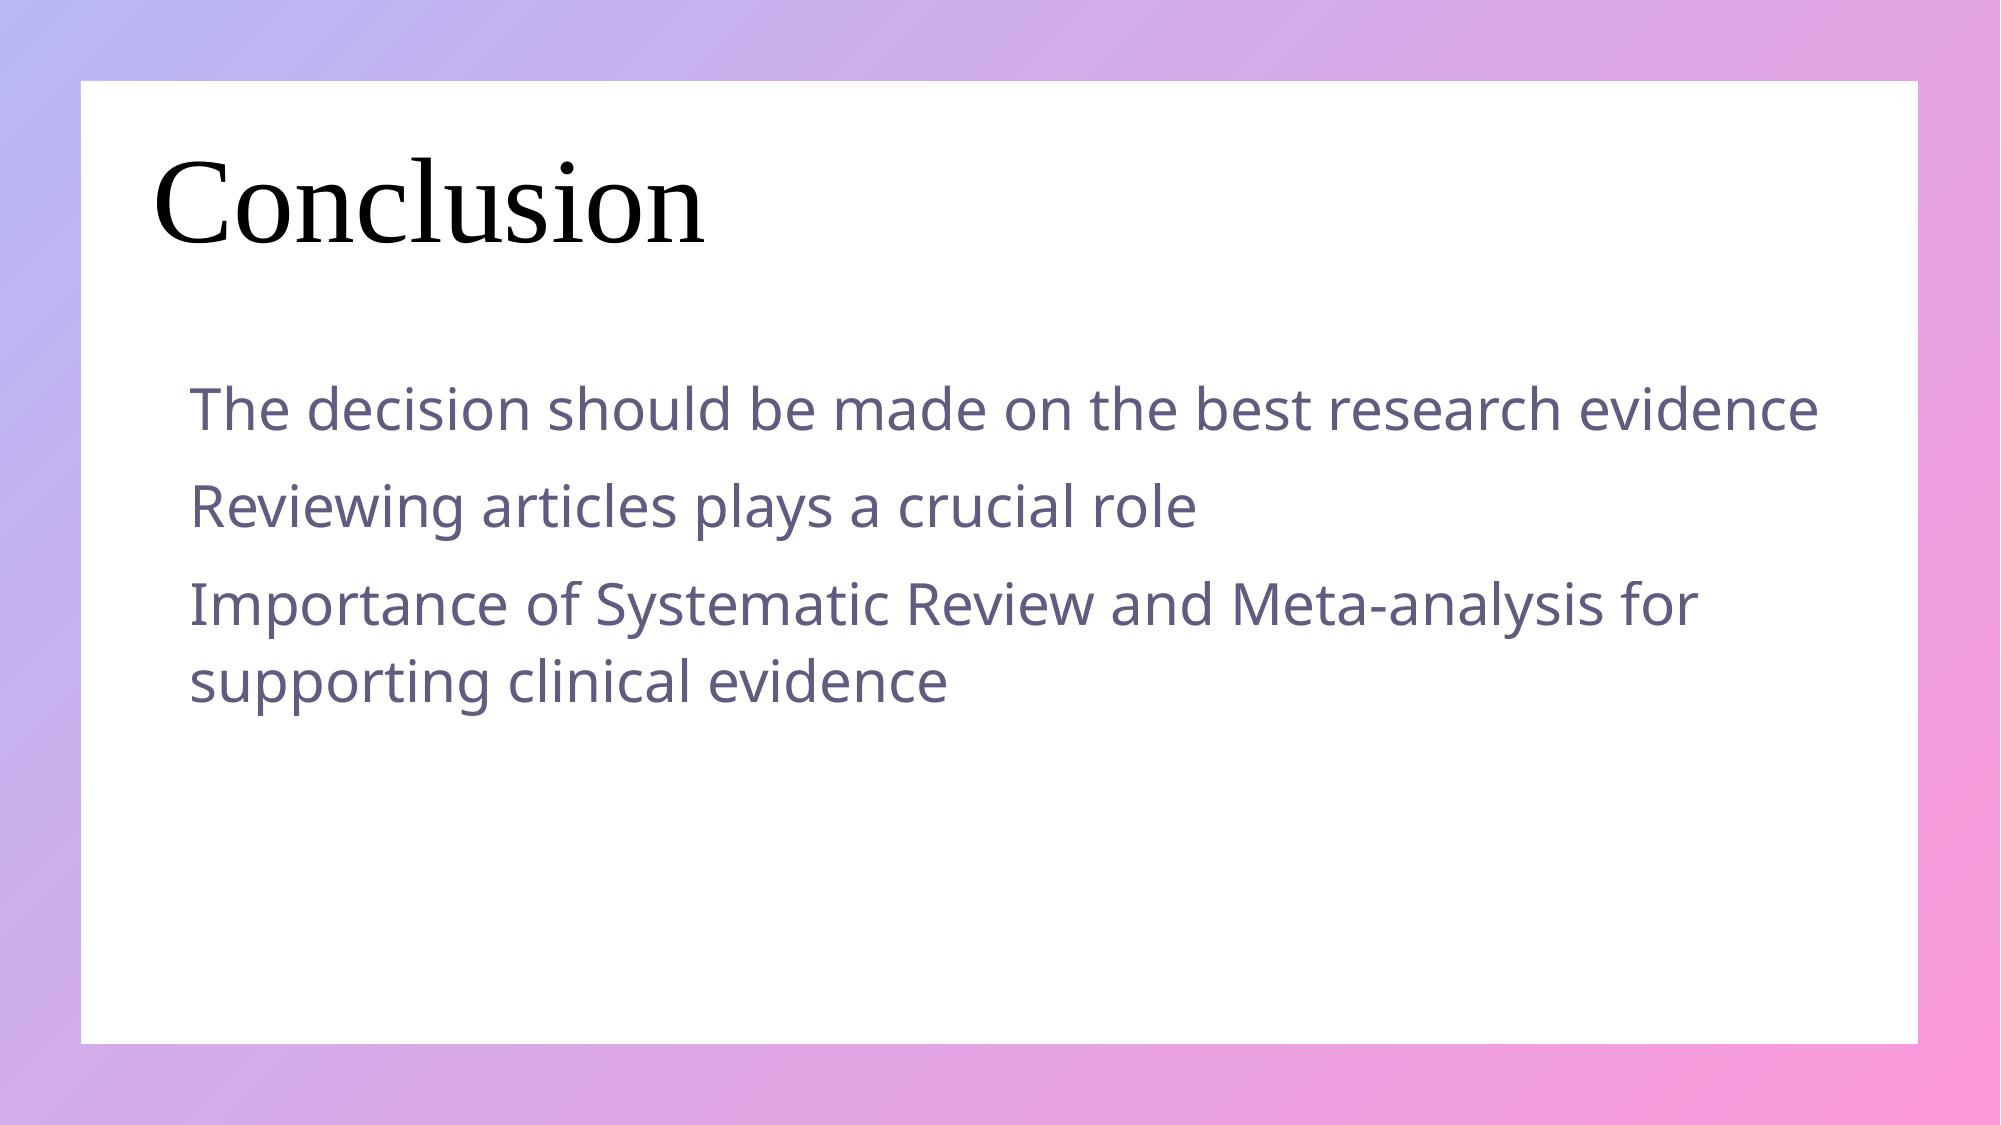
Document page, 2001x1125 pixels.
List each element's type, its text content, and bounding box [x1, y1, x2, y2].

list The decision should be made on the best research evidence Reviewing articles plays a crucial role Importance of Systematic Review and Meta-analysis for supporting clinical evidence [137, 357, 1863, 1014]
title Conclusion [137, 129, 1863, 309]
